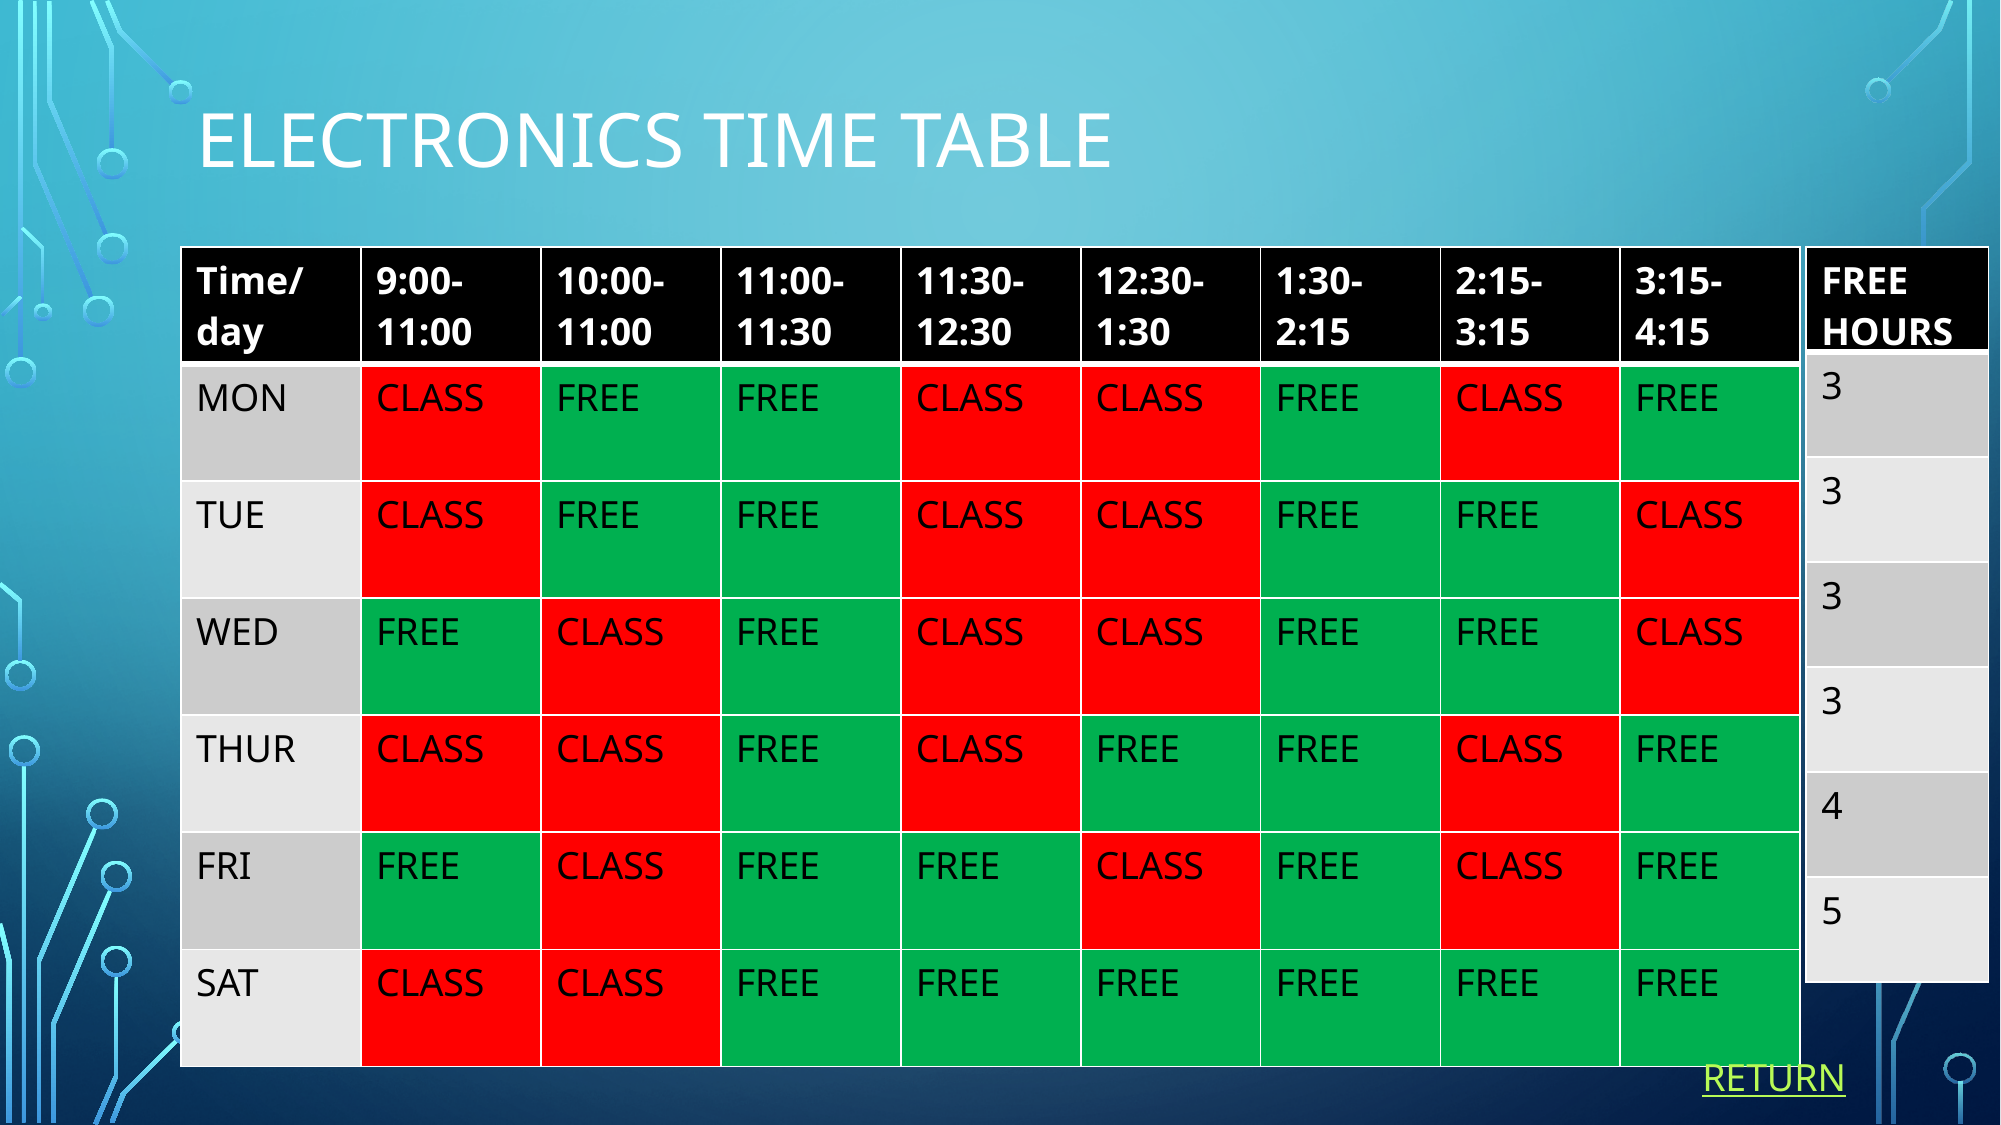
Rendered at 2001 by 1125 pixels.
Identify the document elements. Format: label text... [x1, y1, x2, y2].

table_header 1:30- 2:15 [1261, 248, 1440, 361]
text_box RETURN [1687, 1046, 1918, 1113]
table_cell CLASS [1441, 833, 1619, 949]
table_cell FREE [722, 833, 900, 949]
table_cell FREE [722, 482, 900, 597]
table_cell SAT [182, 950, 360, 1066]
table_cell FREE [902, 950, 1080, 1066]
table_cell CLASS [902, 599, 1080, 714]
table_cell CLASS [1441, 367, 1619, 480]
table_cell CLASS [362, 367, 540, 480]
table_cell FREE [722, 367, 900, 480]
table_cell FRI [182, 833, 360, 949]
title Electronics time table [181, 21, 1807, 265]
table_cell FREE [1261, 716, 1440, 831]
table_cell FREE [1621, 716, 1799, 831]
table_cell FREE [1261, 950, 1440, 1066]
table_cell CLASS [542, 716, 720, 831]
table_header 11:30- 12:30 [902, 248, 1080, 361]
table_header 10:00-11:00 [542, 248, 720, 361]
table_cell FREE [362, 599, 540, 714]
table_cell CLASS [542, 950, 720, 1066]
table_cell FREE [722, 950, 900, 1066]
table_cell CLASS [1621, 482, 1799, 597]
table_cell CLASS [1082, 599, 1260, 714]
table_cell CLASS [1082, 482, 1260, 597]
table_header FREE HOURS [1807, 248, 1988, 349]
table_cell FREE [722, 716, 900, 831]
table_cell FREE [1261, 833, 1440, 949]
table_cell CLASS [1082, 833, 1260, 949]
table_header 2:15- 3:15 [1441, 248, 1619, 361]
table_cell FREE [1621, 950, 1799, 1066]
table_cell FREE [1082, 950, 1260, 1066]
table_cell MON [182, 367, 360, 480]
table_cell CLASS [902, 367, 1080, 480]
table_cell FREE [1621, 367, 1799, 480]
table_cell FREE [1441, 482, 1619, 597]
table_cell WED [182, 599, 360, 714]
table_cell CLASS [362, 482, 540, 597]
table_cell CLASS [542, 833, 720, 949]
table_cell THUR [182, 716, 360, 831]
table_cell 4 [1807, 773, 1988, 876]
table_cell TUE [182, 482, 360, 597]
table_cell FREE [1261, 599, 1440, 714]
table_cell CLASS [542, 599, 720, 714]
table_cell 3 [1807, 668, 1988, 771]
table_cell FREE [1621, 833, 1799, 949]
table_cell FREE [1082, 716, 1260, 831]
table_cell CLASS [1621, 599, 1799, 714]
table_cell CLASS [1441, 716, 1619, 831]
table_cell FREE [542, 482, 720, 597]
table_cell FREE [722, 599, 900, 714]
table_cell CLASS [902, 716, 1080, 831]
table_cell FREE [1441, 950, 1619, 1066]
table_header 12:30- 1:30 [1082, 248, 1260, 361]
table_cell CLASS [362, 950, 540, 1066]
table_header 3:15- 4:15 [1621, 248, 1799, 361]
table_cell FREE [542, 367, 720, 480]
table_header 9:00-11:00 [362, 248, 540, 361]
table_cell FREE [902, 833, 1080, 949]
table_header Time/ day [182, 248, 360, 361]
table_header 11:00-11:30 [722, 248, 900, 361]
table_cell FREE [1441, 599, 1619, 714]
table_cell 3 [1807, 563, 1988, 666]
table_cell CLASS [902, 482, 1080, 597]
table_cell 5 [1807, 878, 1988, 981]
table_cell 3 [1807, 355, 1988, 456]
table_cell 3 [1807, 458, 1988, 561]
table_cell FREE [362, 833, 540, 949]
table_cell CLASS [362, 716, 540, 831]
table_cell FREE [1261, 367, 1440, 480]
table_cell CLASS [1082, 367, 1260, 480]
table_cell FREE [1261, 482, 1440, 597]
